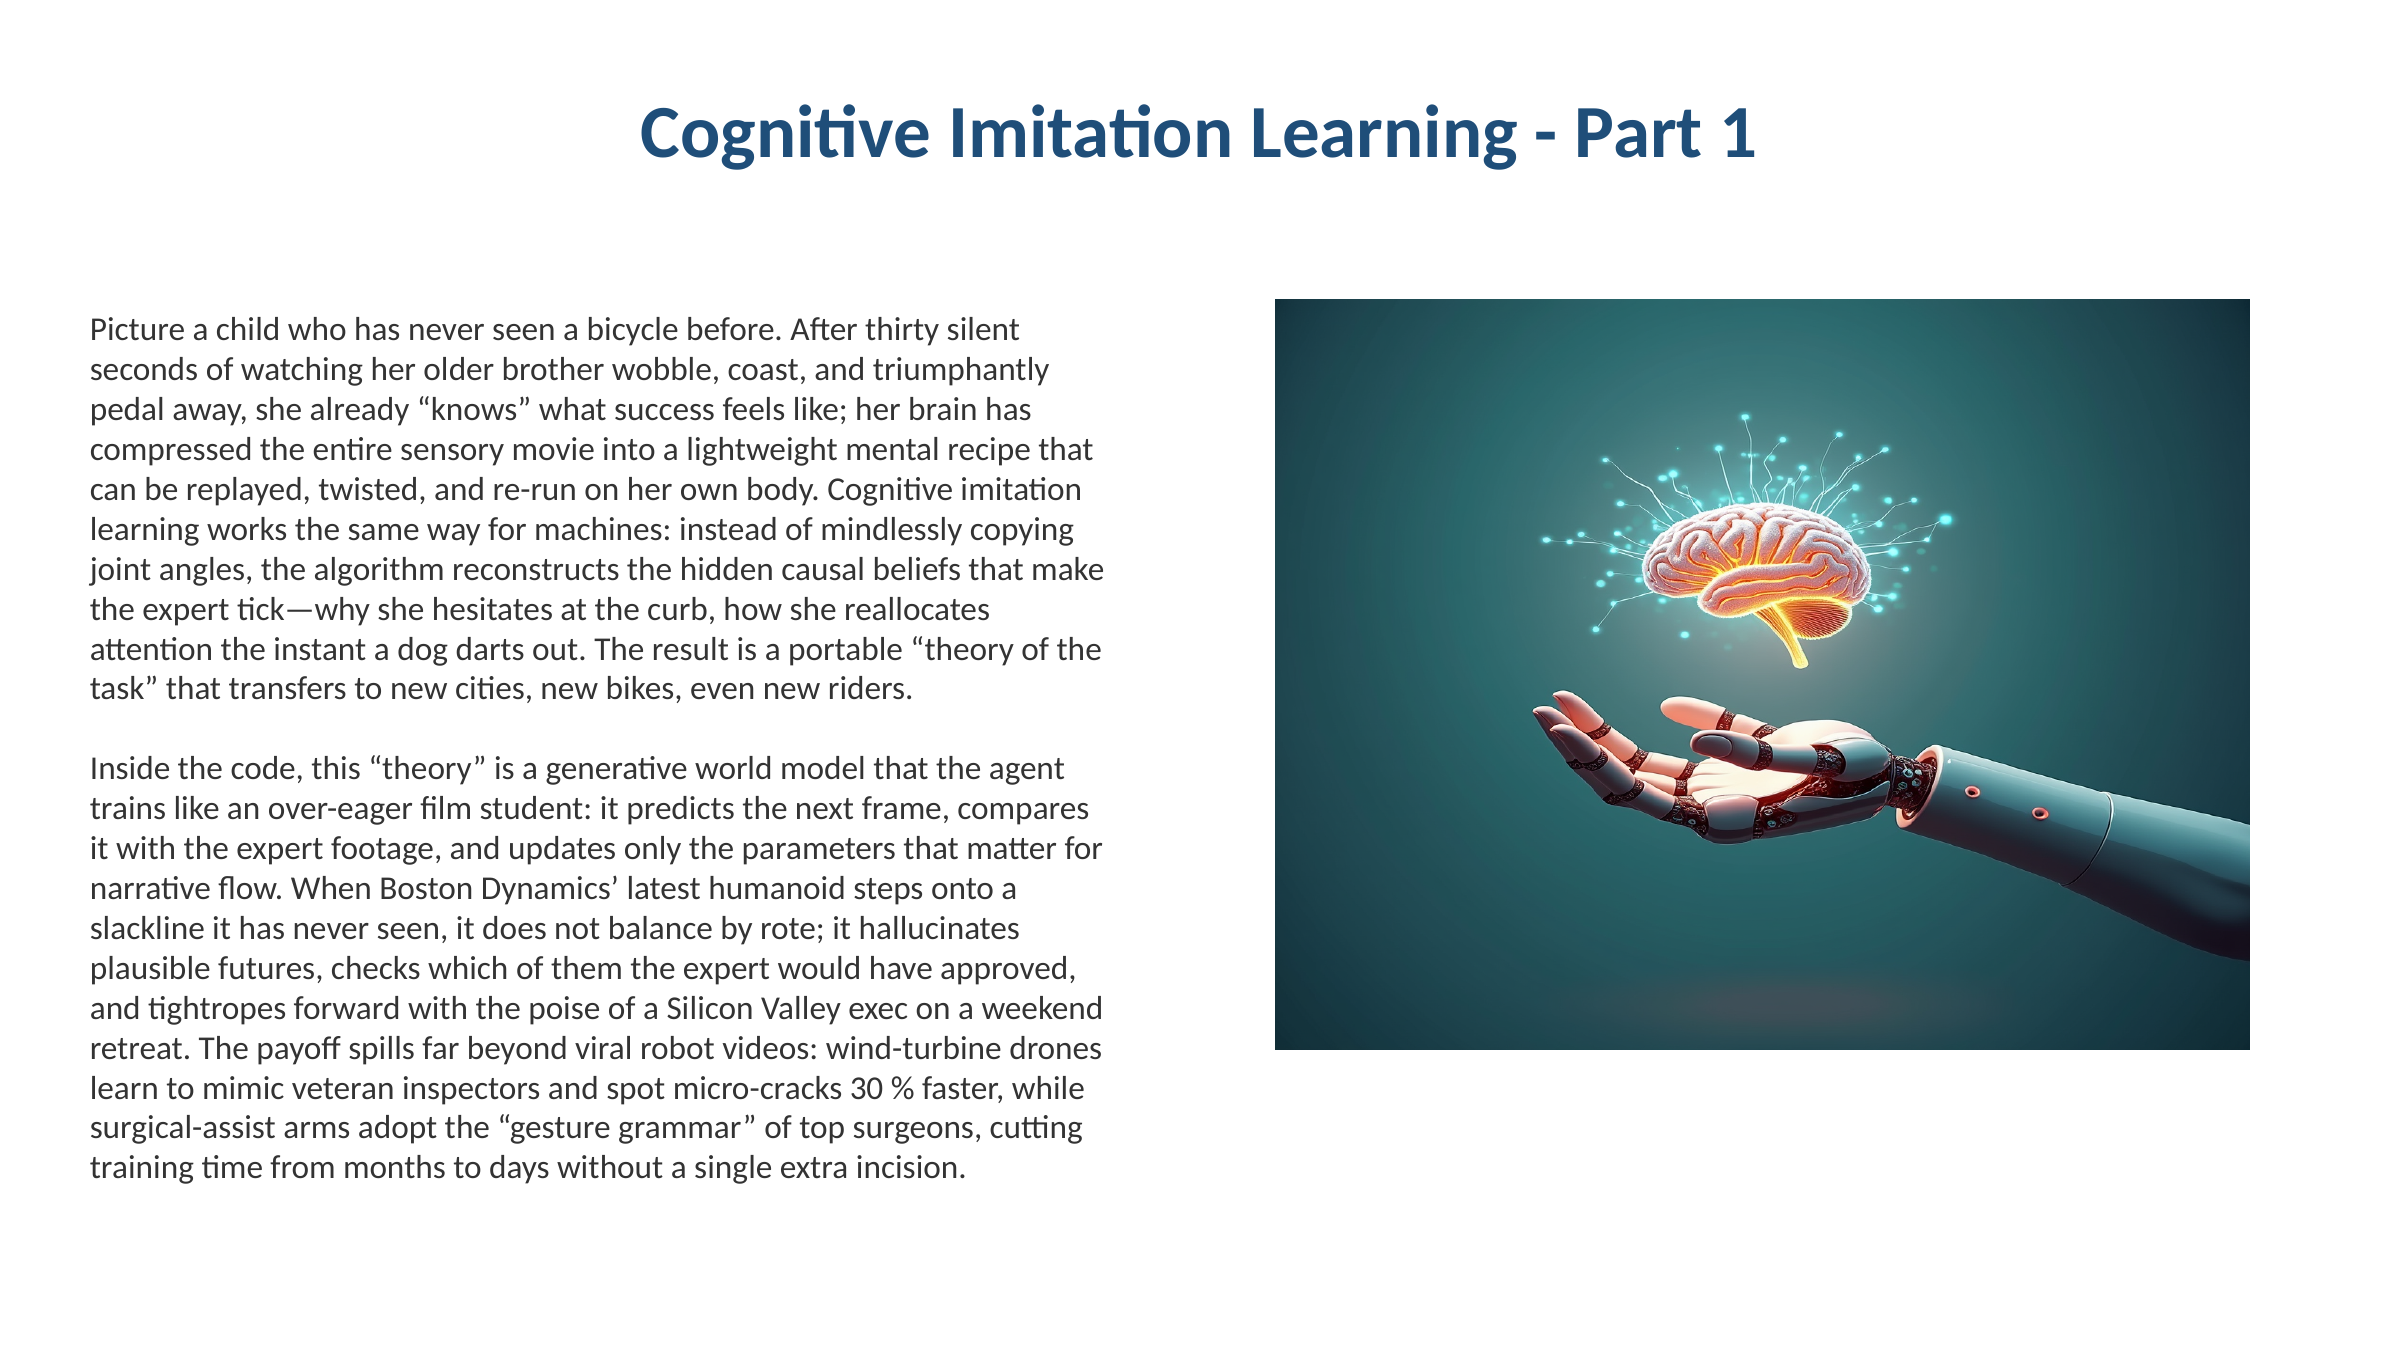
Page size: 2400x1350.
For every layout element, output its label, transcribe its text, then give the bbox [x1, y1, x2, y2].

text_box Picture a child who has never seen a bicycle before. After thirty silent seconds of watching her older brother wobble, coast, and triumphantly pedal away, she already “knows” what success feels like; her brain has compressed the entire sensory movie into a lightweight mental recipe that can be replayed, twisted, and re-run on her own body. Cognitive imitation learning works the same way for machines: instead of mindlessly copying joint angles, the algorithm reconstructs the hidden causal beliefs that make the expert tick—why she hesitates at the curb, how she reallocates attention the instant a dog darts out. The result is a portable “theory of the task” that transfers to new cities, new bikes, even new riders. Inside the code, this “theory” is a generative world model that the agent trains like an over-eager film student: it predicts the next frame, compares it with the expert footage, and updates only the parameters that matter for narrative flow. When Boston Dynamics’ latest humanoid steps onto a slackline it has never seen, it does not balance by rote; it hallucinates plausible futures, checks which of them the expert would have approved, and tightropes forward with the poise of a Silicon Valley exec on a weekend retreat. The payoff spills far beyond viral robot videos: wind-turbine drones learn to mimic veteran inspectors and spot micro-cracks 30 % faster, while surgical-assist arms adopt the “gesture grammar” of top surgeons, cutting training time from months to days without a single extra incision. [74, 299, 1125, 1193]
picture [1274, 299, 2251, 1051]
text_box Cognitive Imitation Learning - Part 1 [625, 74, 1774, 180]
